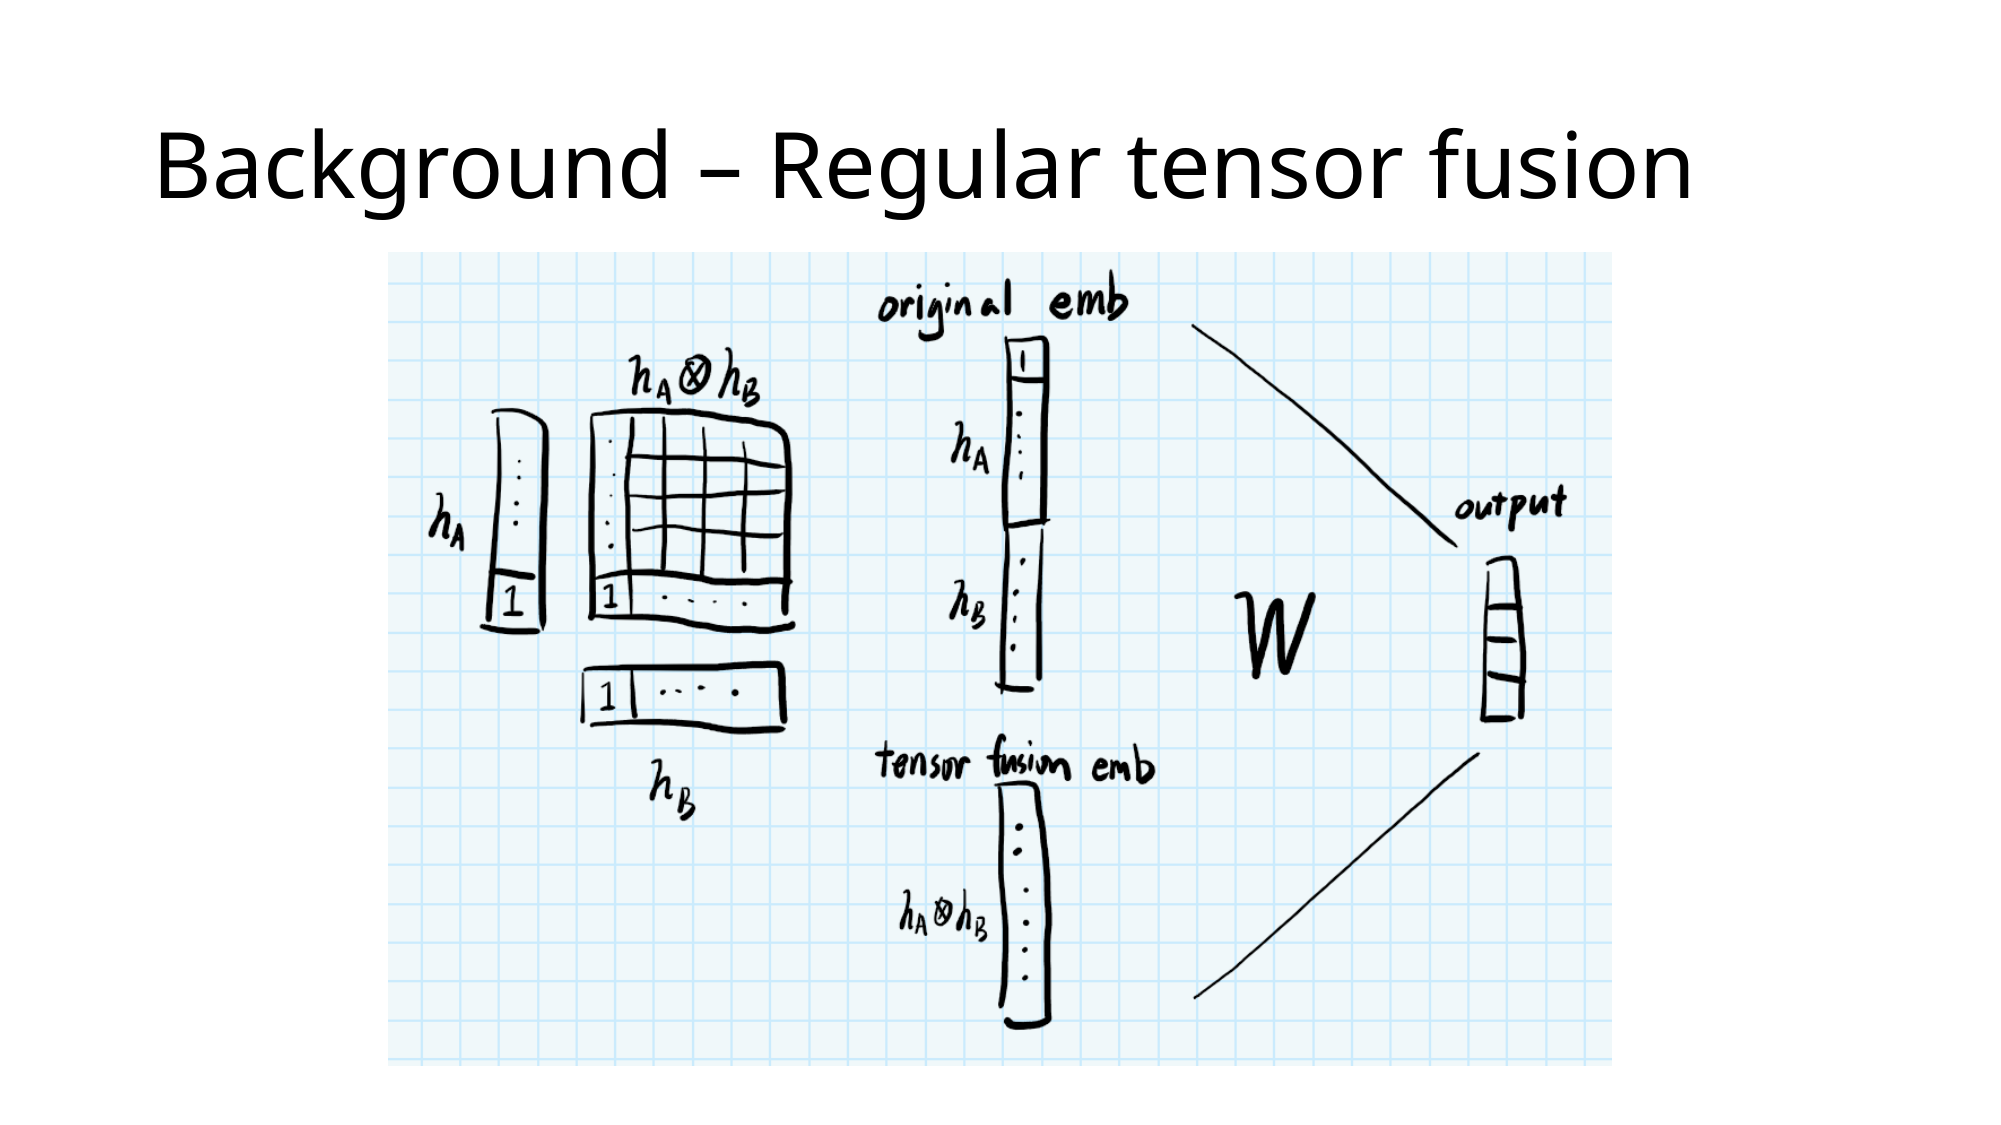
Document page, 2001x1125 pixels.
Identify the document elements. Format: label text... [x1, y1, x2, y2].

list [388, 252, 1612, 1066]
title Background – Regular tensor fusion [137, 59, 1863, 278]
